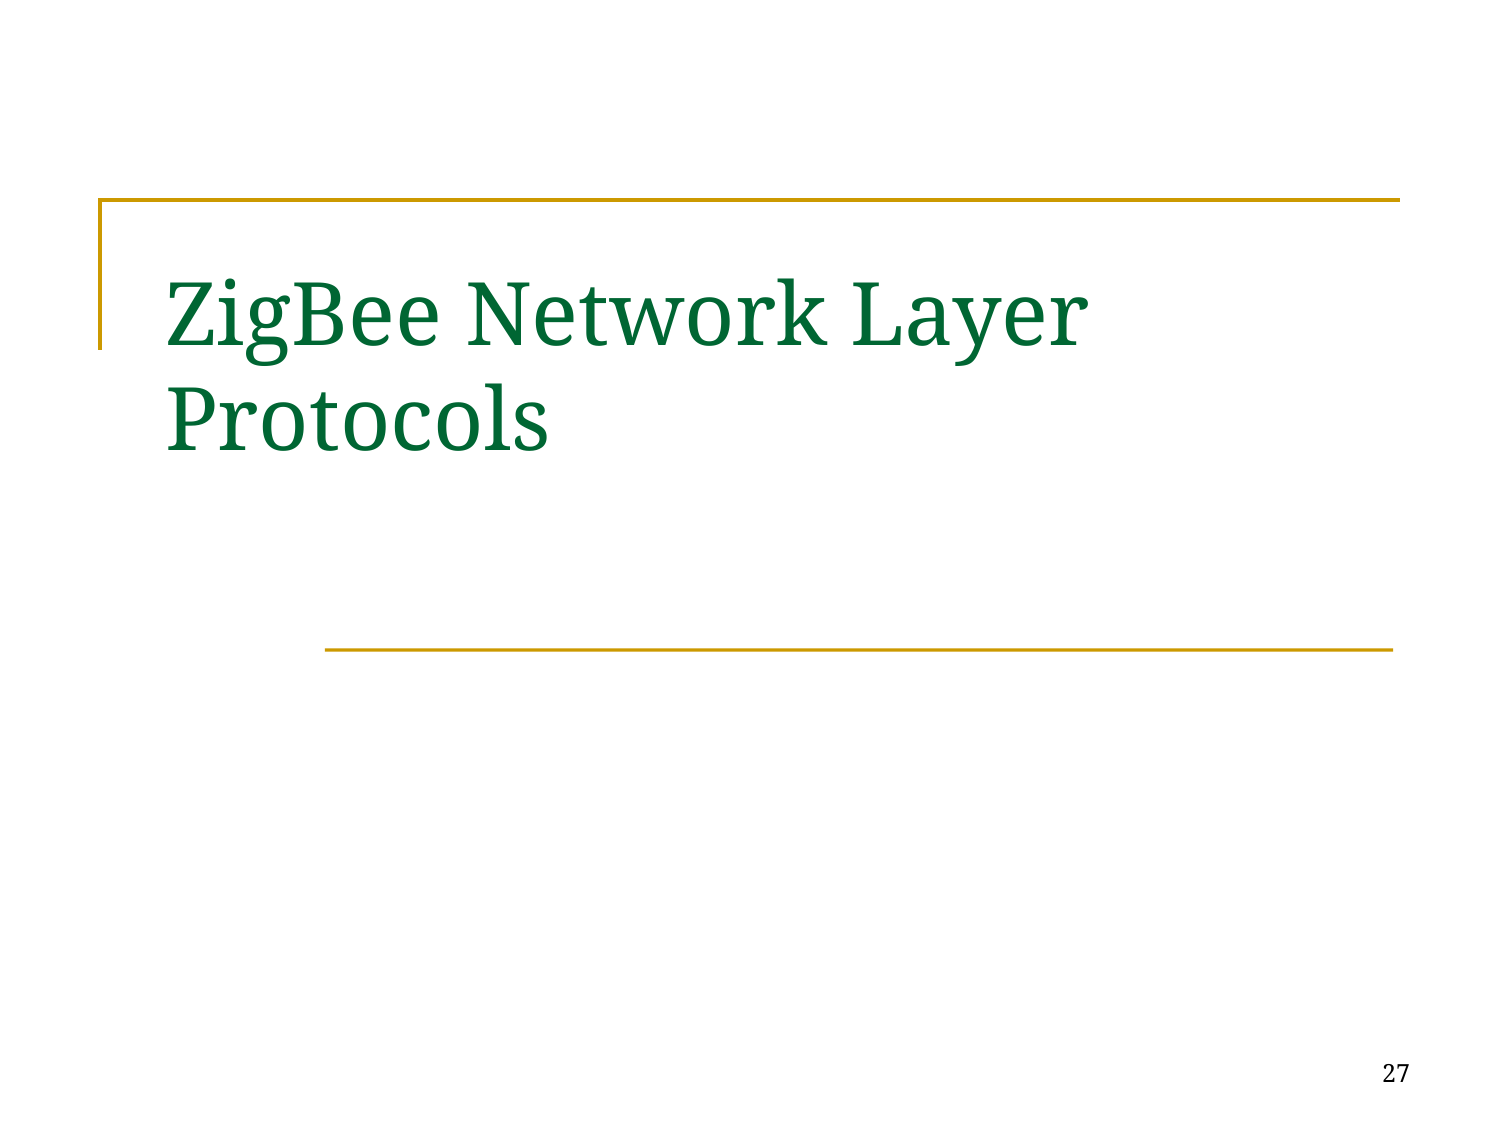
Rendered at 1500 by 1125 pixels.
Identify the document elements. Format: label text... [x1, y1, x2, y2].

slide_number 27 [1074, 1024, 1425, 1100]
title ZigBee Network Layer Protocols [150, 249, 1401, 538]
